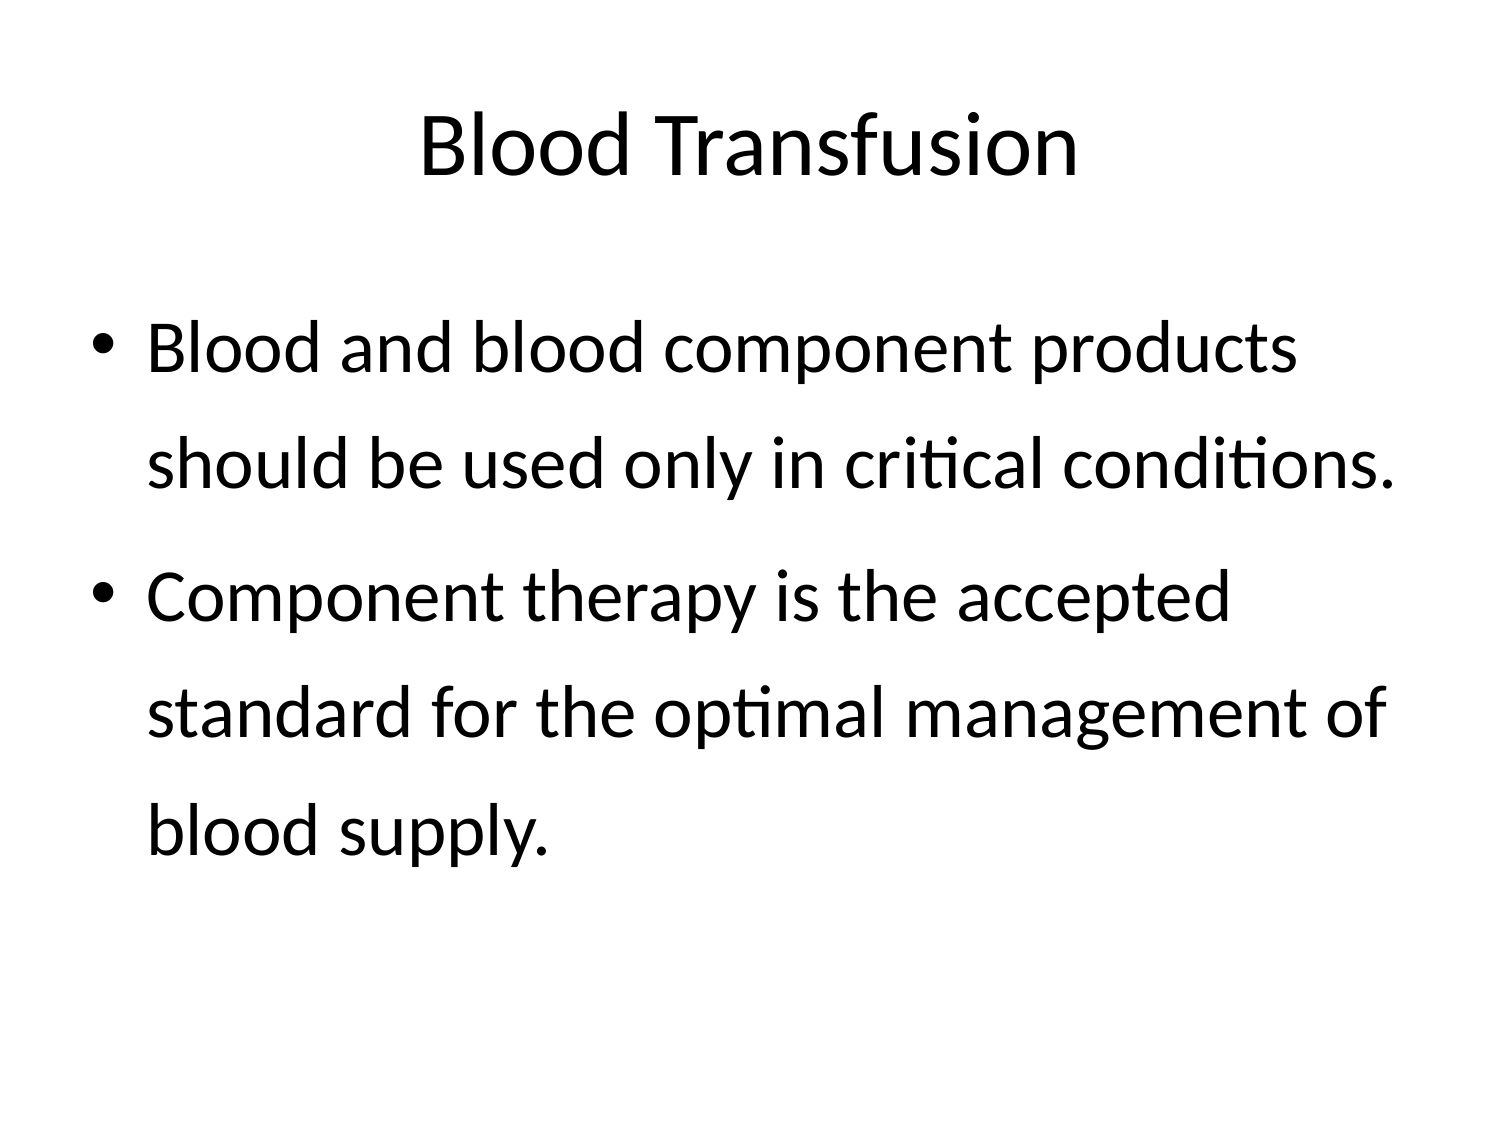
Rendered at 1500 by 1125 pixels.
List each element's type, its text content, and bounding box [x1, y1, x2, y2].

title Blood Transfusion [75, 45, 1425, 233]
list Blood and blood component products should be used only in critical conditions. Component therapy is the accepted standard for the optimal management of blood supply. [75, 262, 1425, 1005]
